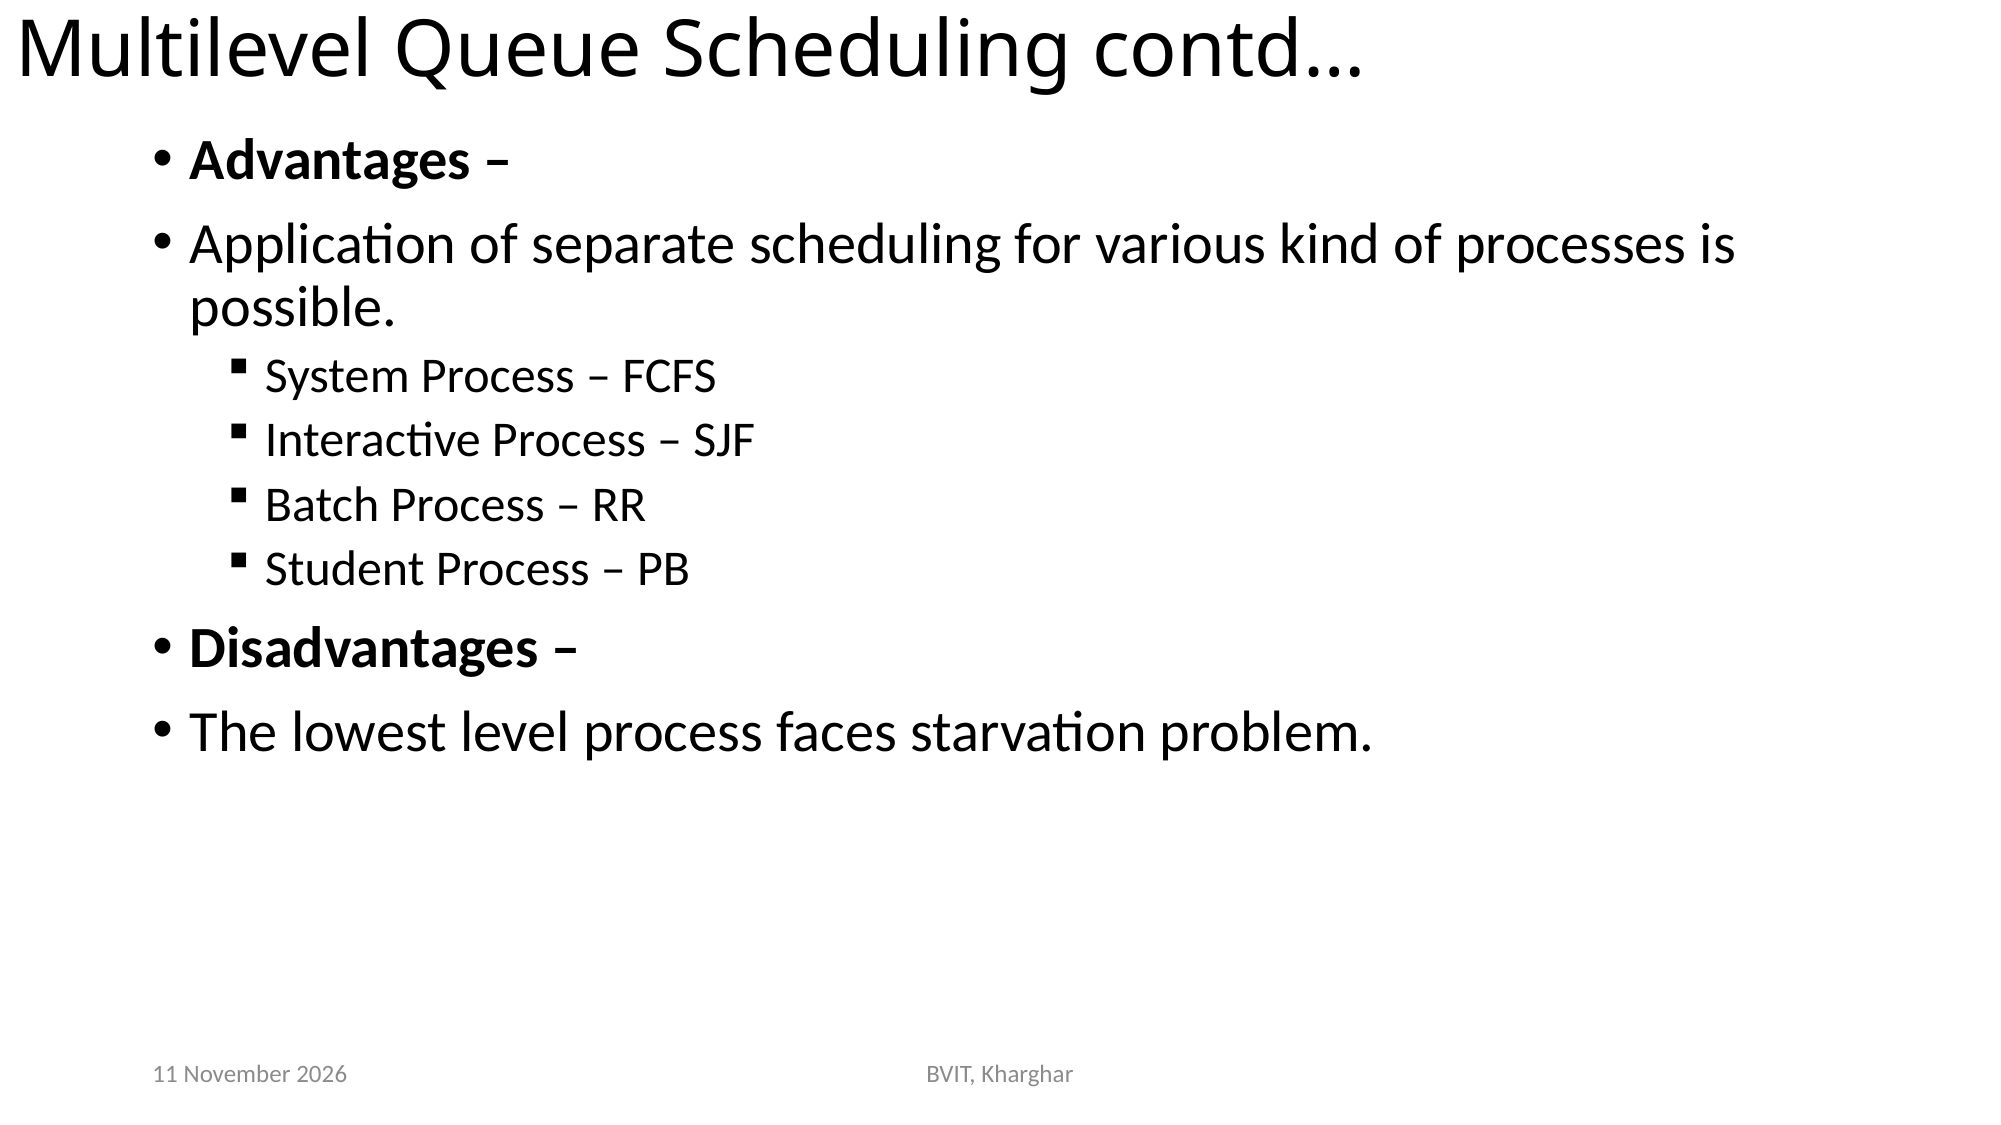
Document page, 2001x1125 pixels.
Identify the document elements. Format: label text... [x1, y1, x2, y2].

footer BVIT, Kharghar [662, 1042, 1338, 1103]
list Advantages – Application of separate scheduling for various kind of processes is possible. System Process – FCFS Interactive Process – SJF Batch Process – RR Student Process – PB Disadvantages – The lowest level process faces starvation problem. [137, 121, 1863, 1014]
title Multilevel Queue Scheduling contd… [0, 0, 1725, 101]
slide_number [137, 1042, 588, 1103]
